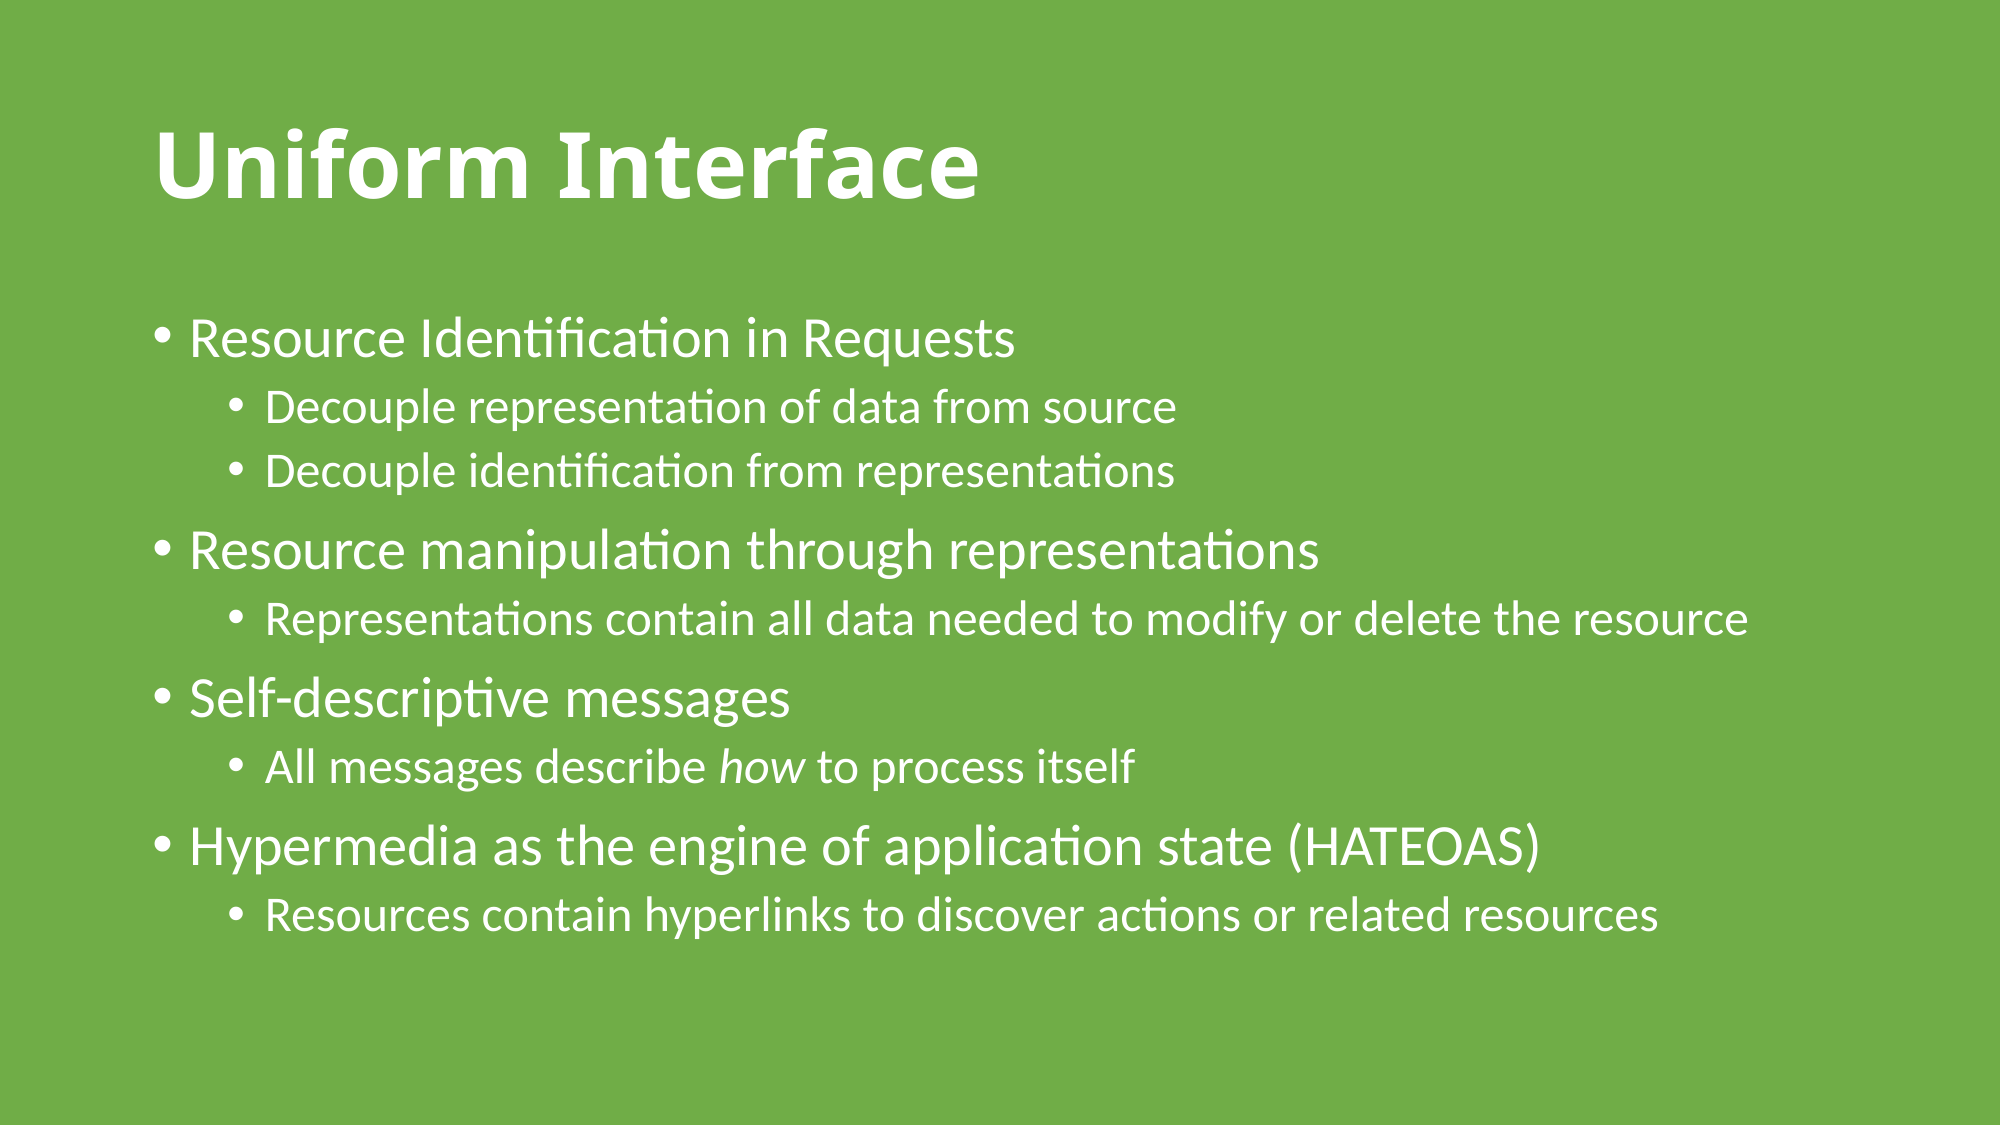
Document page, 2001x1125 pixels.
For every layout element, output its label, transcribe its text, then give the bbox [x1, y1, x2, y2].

list Resource Identification in Requests Decouple representation of data from source Decouple identification from representations Resource manipulation through representations Representations contain all data needed to modify or delete the resource Self-descriptive messages All messages describe how to process itself Hypermedia as the engine of application state (HATEOAS) Resources contain hyperlinks to discover actions or related resources [137, 299, 1863, 1014]
title Uniform Interface [137, 59, 1863, 278]
